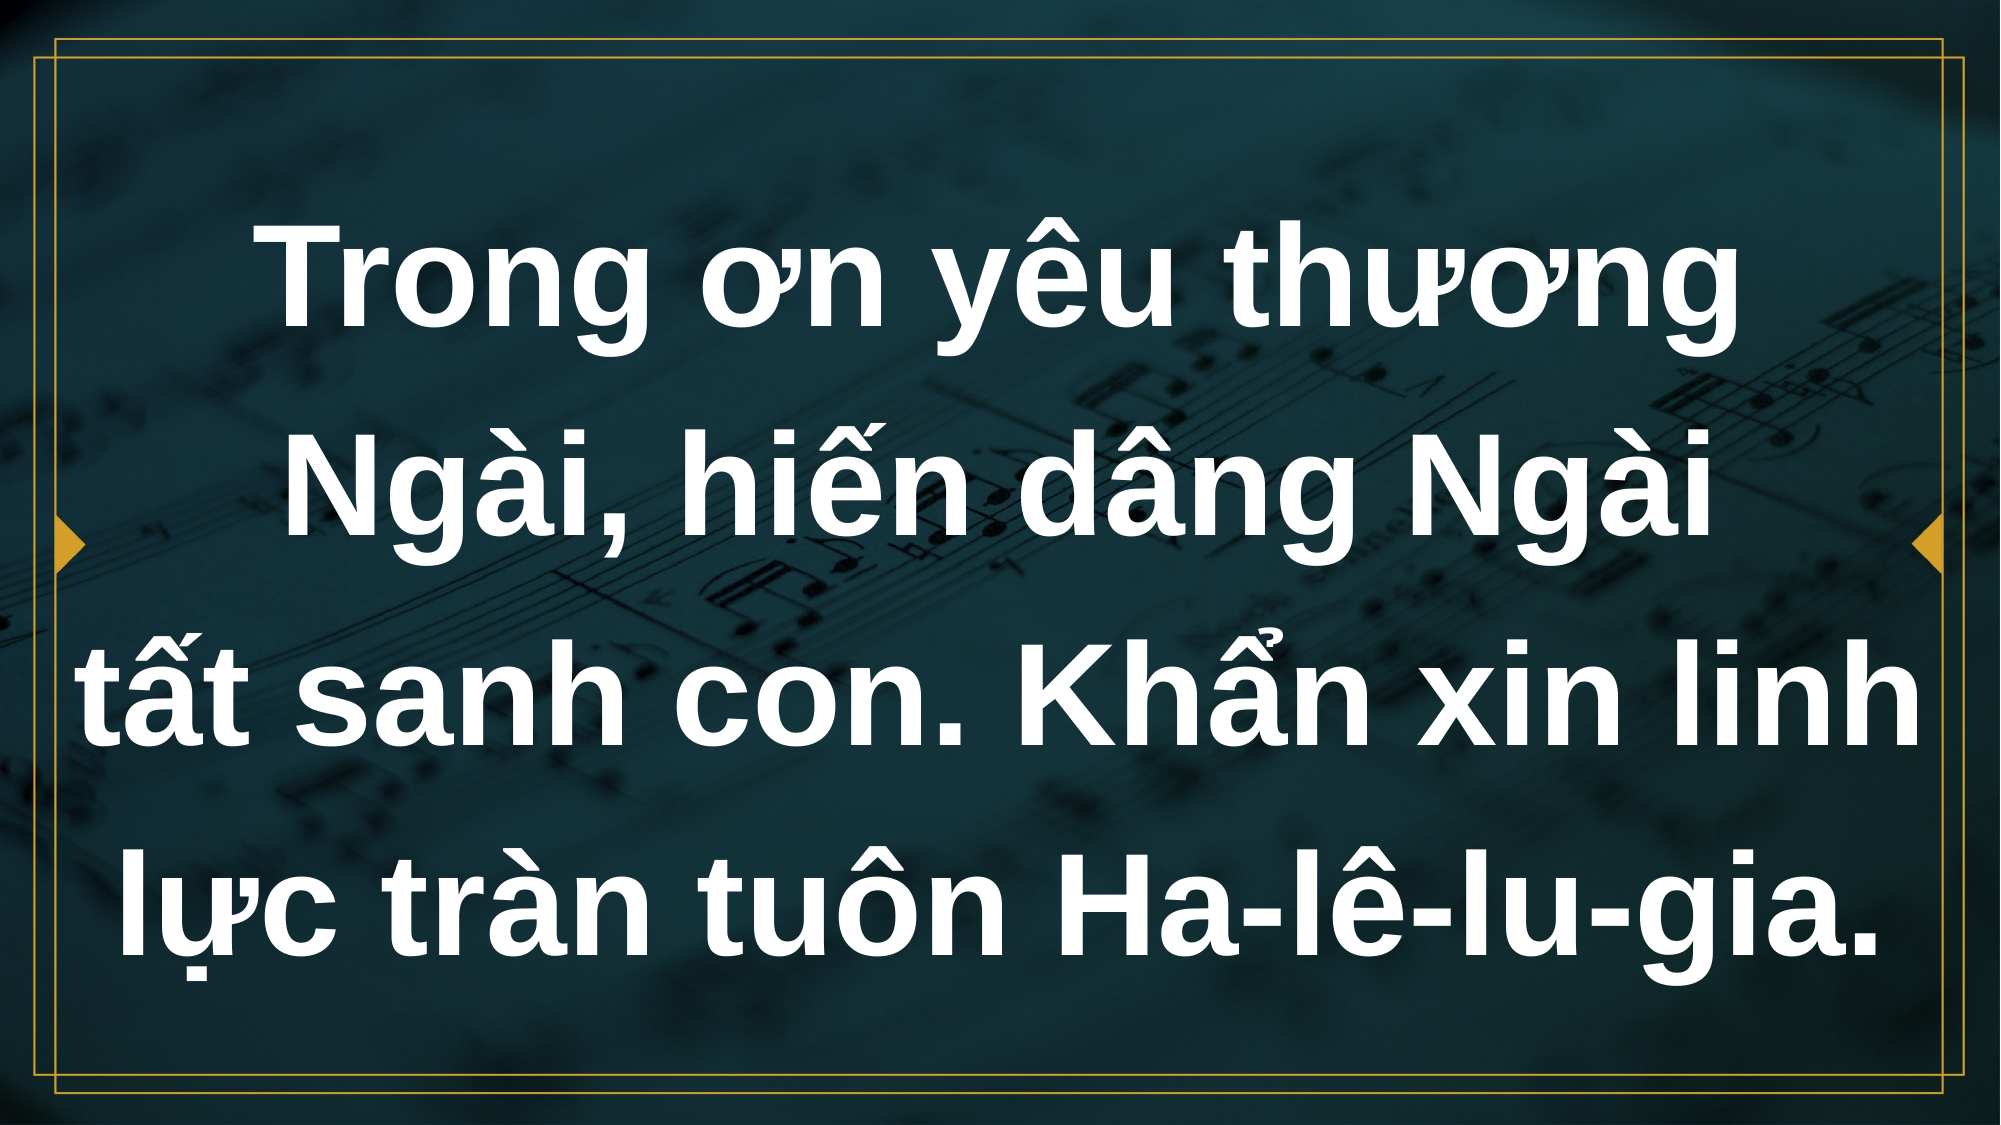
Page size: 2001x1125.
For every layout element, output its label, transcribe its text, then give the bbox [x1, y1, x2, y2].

picture [0, 0, 2000, 1125]
title Trong ơn yêu thương Ngài, hiến dâng Ngài tất sanh con. Khẩn xin linh lực tràn tuôn Ha-lê-lu-gia. [55, 53, 1945, 1077]
